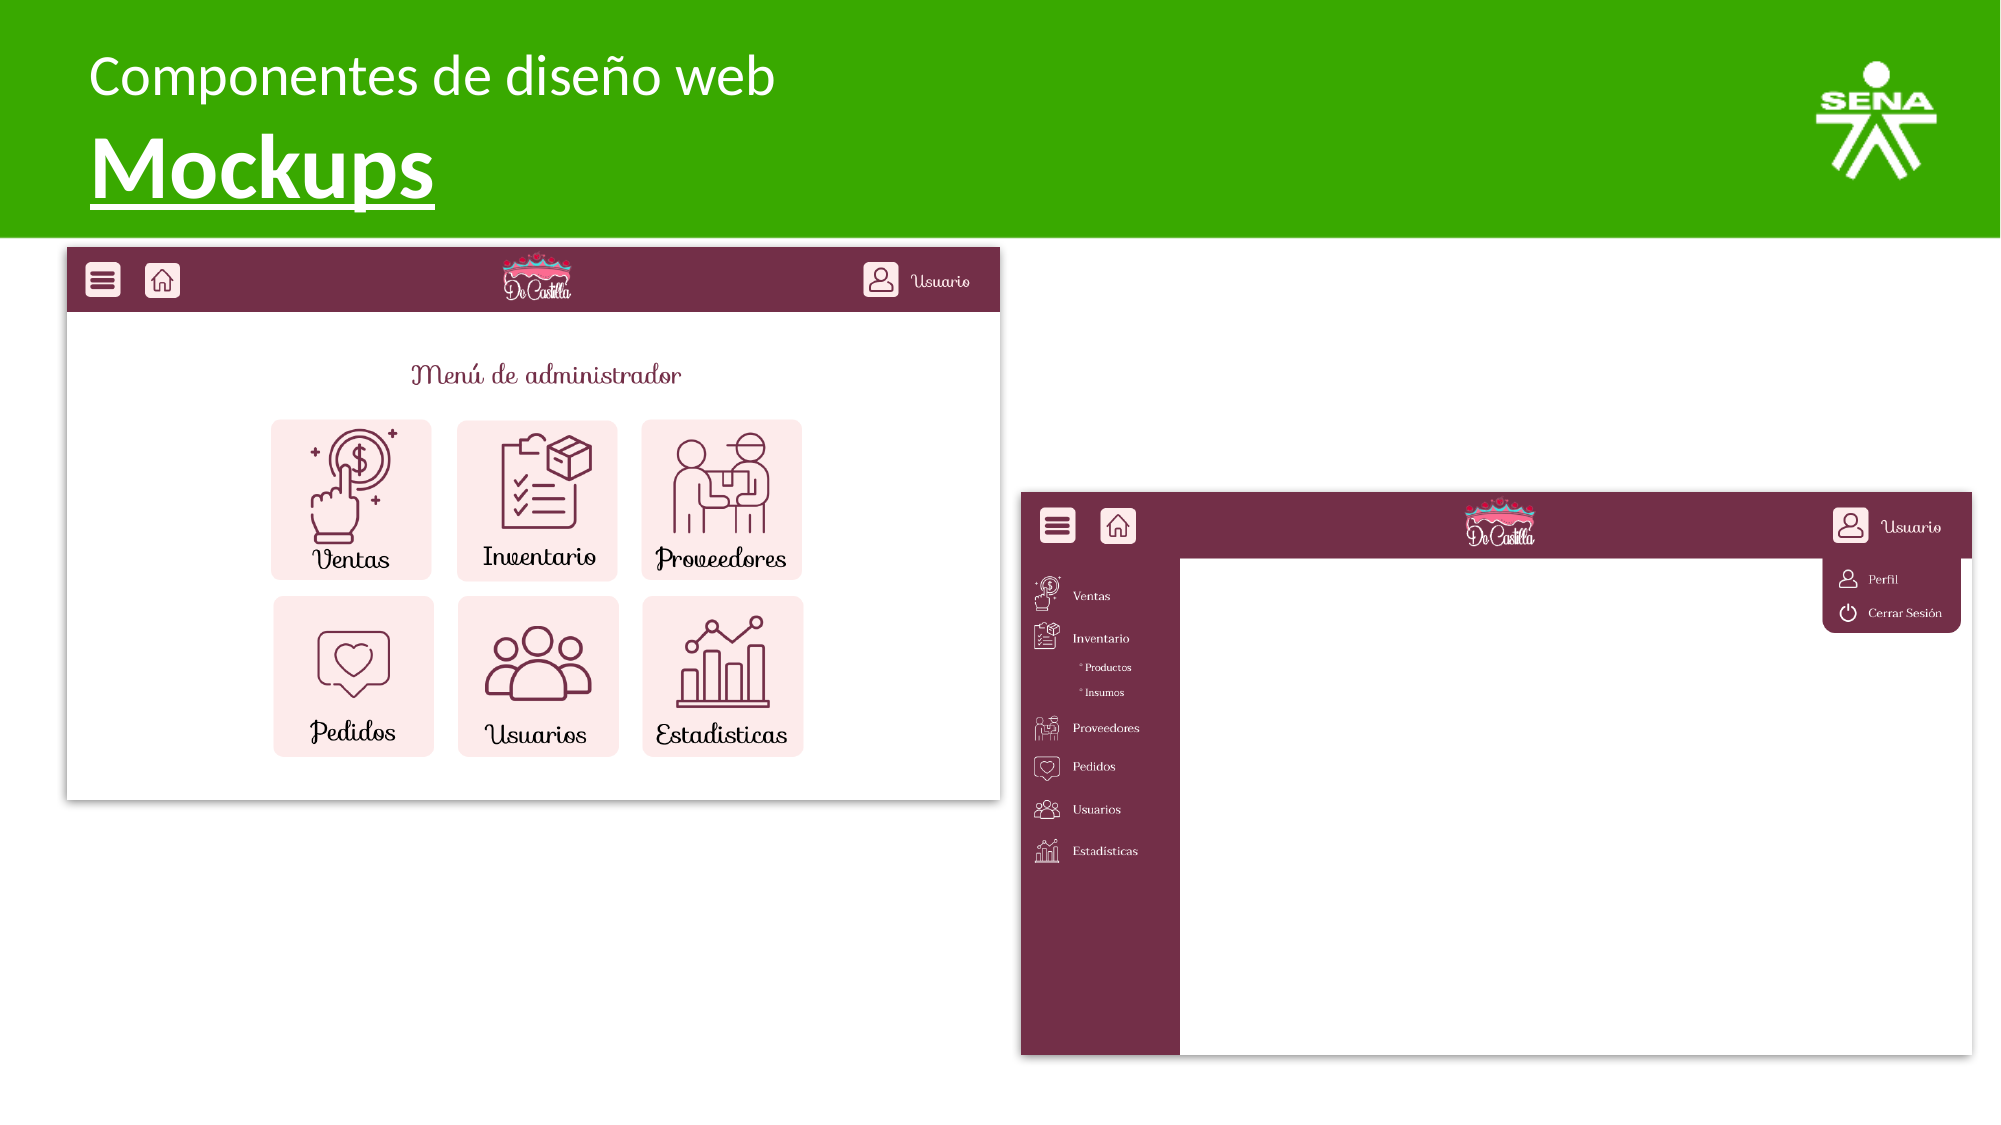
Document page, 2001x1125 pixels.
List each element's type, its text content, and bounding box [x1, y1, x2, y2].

picture [0, 0, 2001, 1125]
title Componentes de diseño web Mockups [74, 18, 1800, 236]
